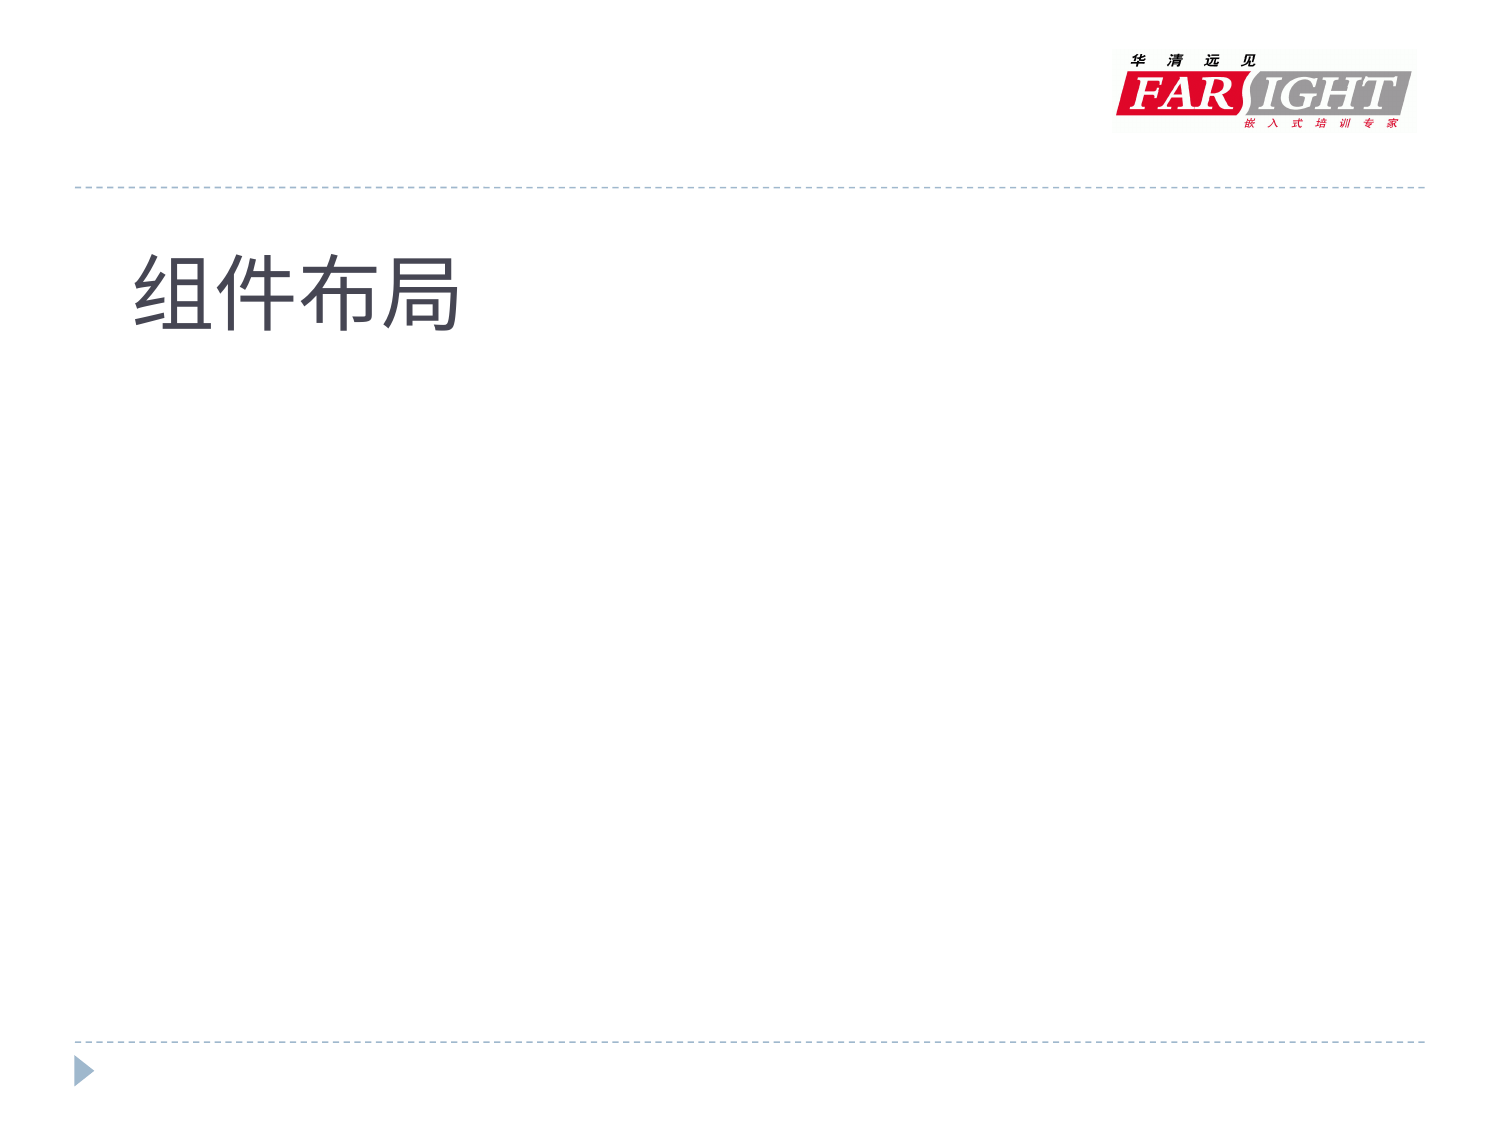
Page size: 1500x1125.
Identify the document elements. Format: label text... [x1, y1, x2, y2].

title 组件布局 [116, 234, 1393, 459]
picture [1112, 49, 1417, 133]
